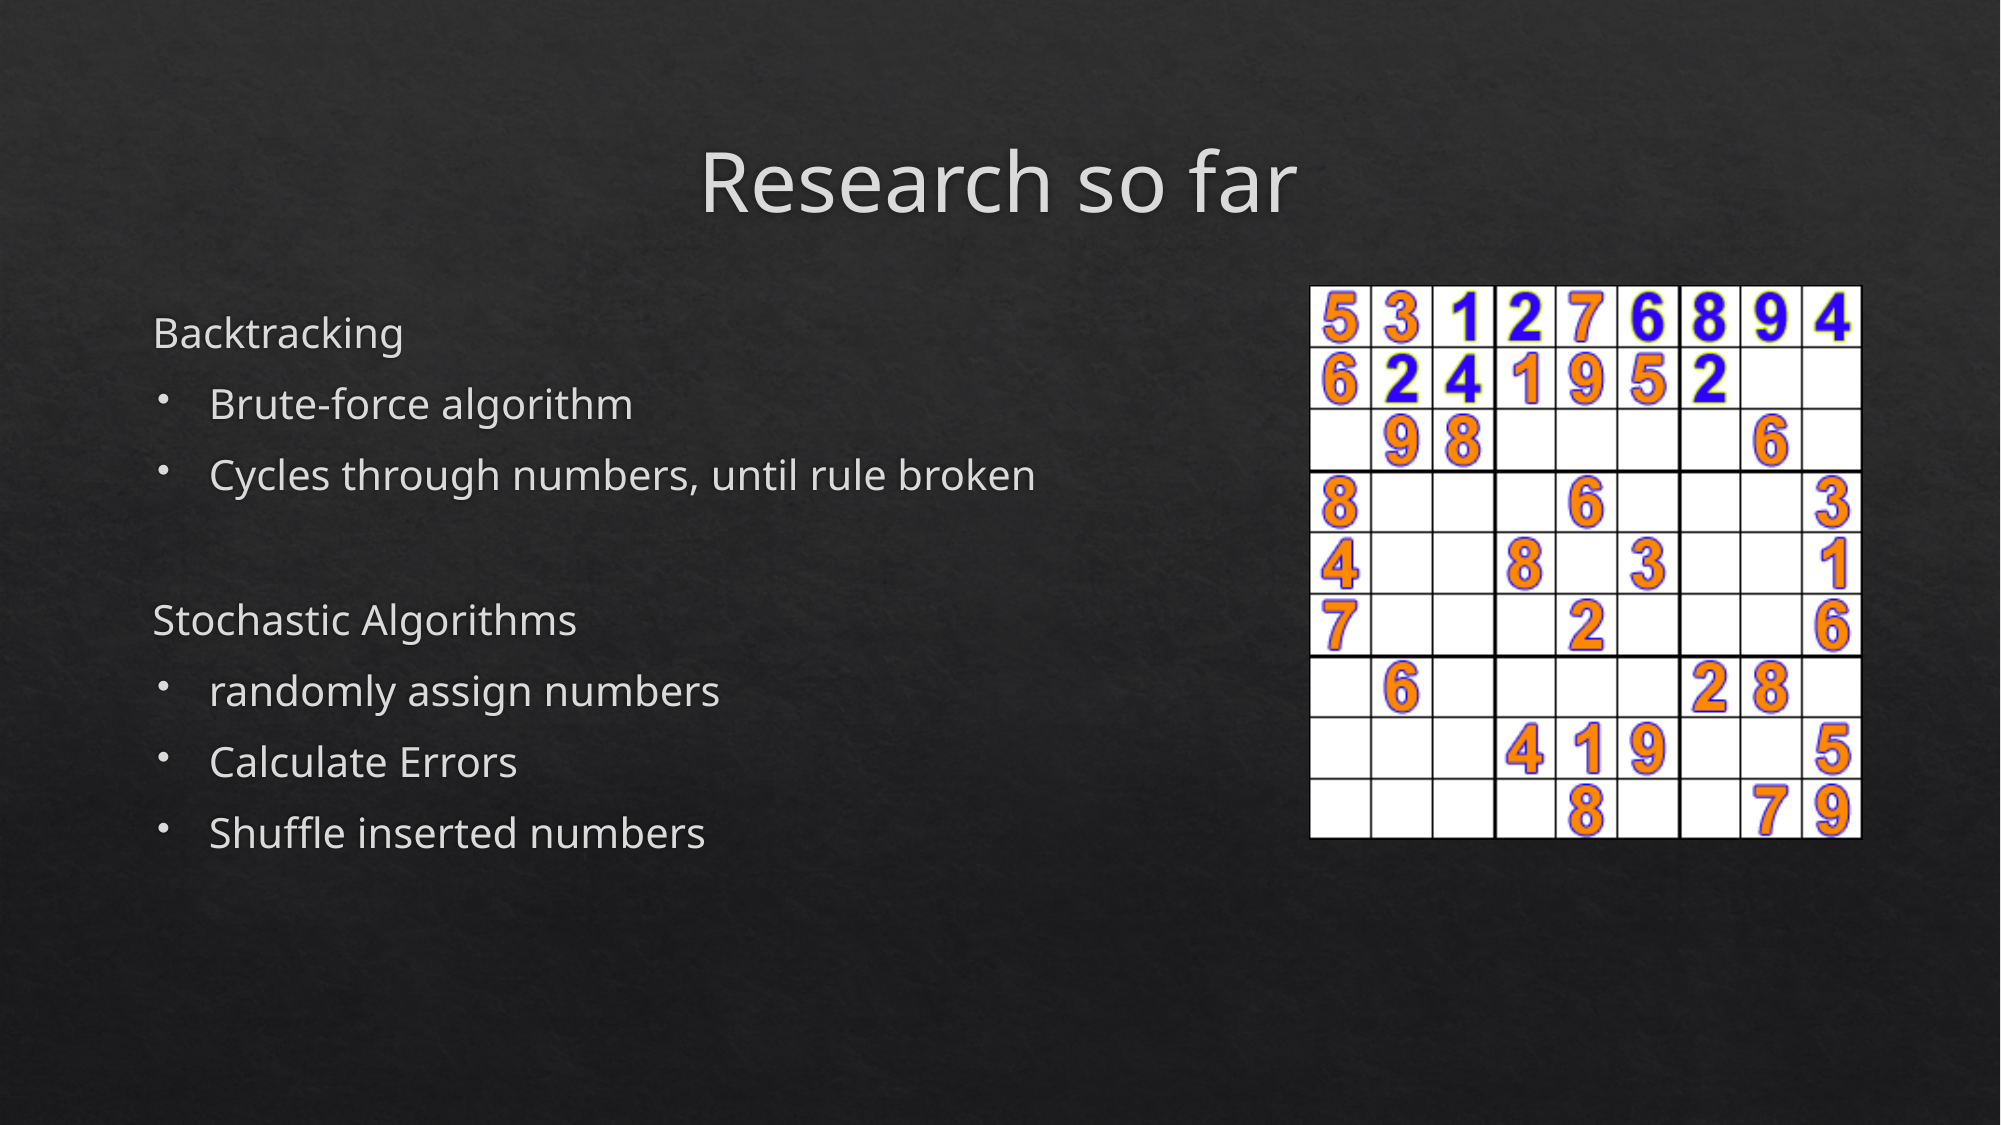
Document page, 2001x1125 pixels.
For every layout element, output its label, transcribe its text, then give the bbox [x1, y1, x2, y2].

list Backtracking Brute-force algorithm Cycles through numbers, until rule broken Stochastic Algorithms randomly assign numbers Calculate Errors Shuffle inserted numbers [137, 299, 1198, 1014]
picture [1308, 285, 1863, 840]
title Research so far [149, 99, 1849, 260]
